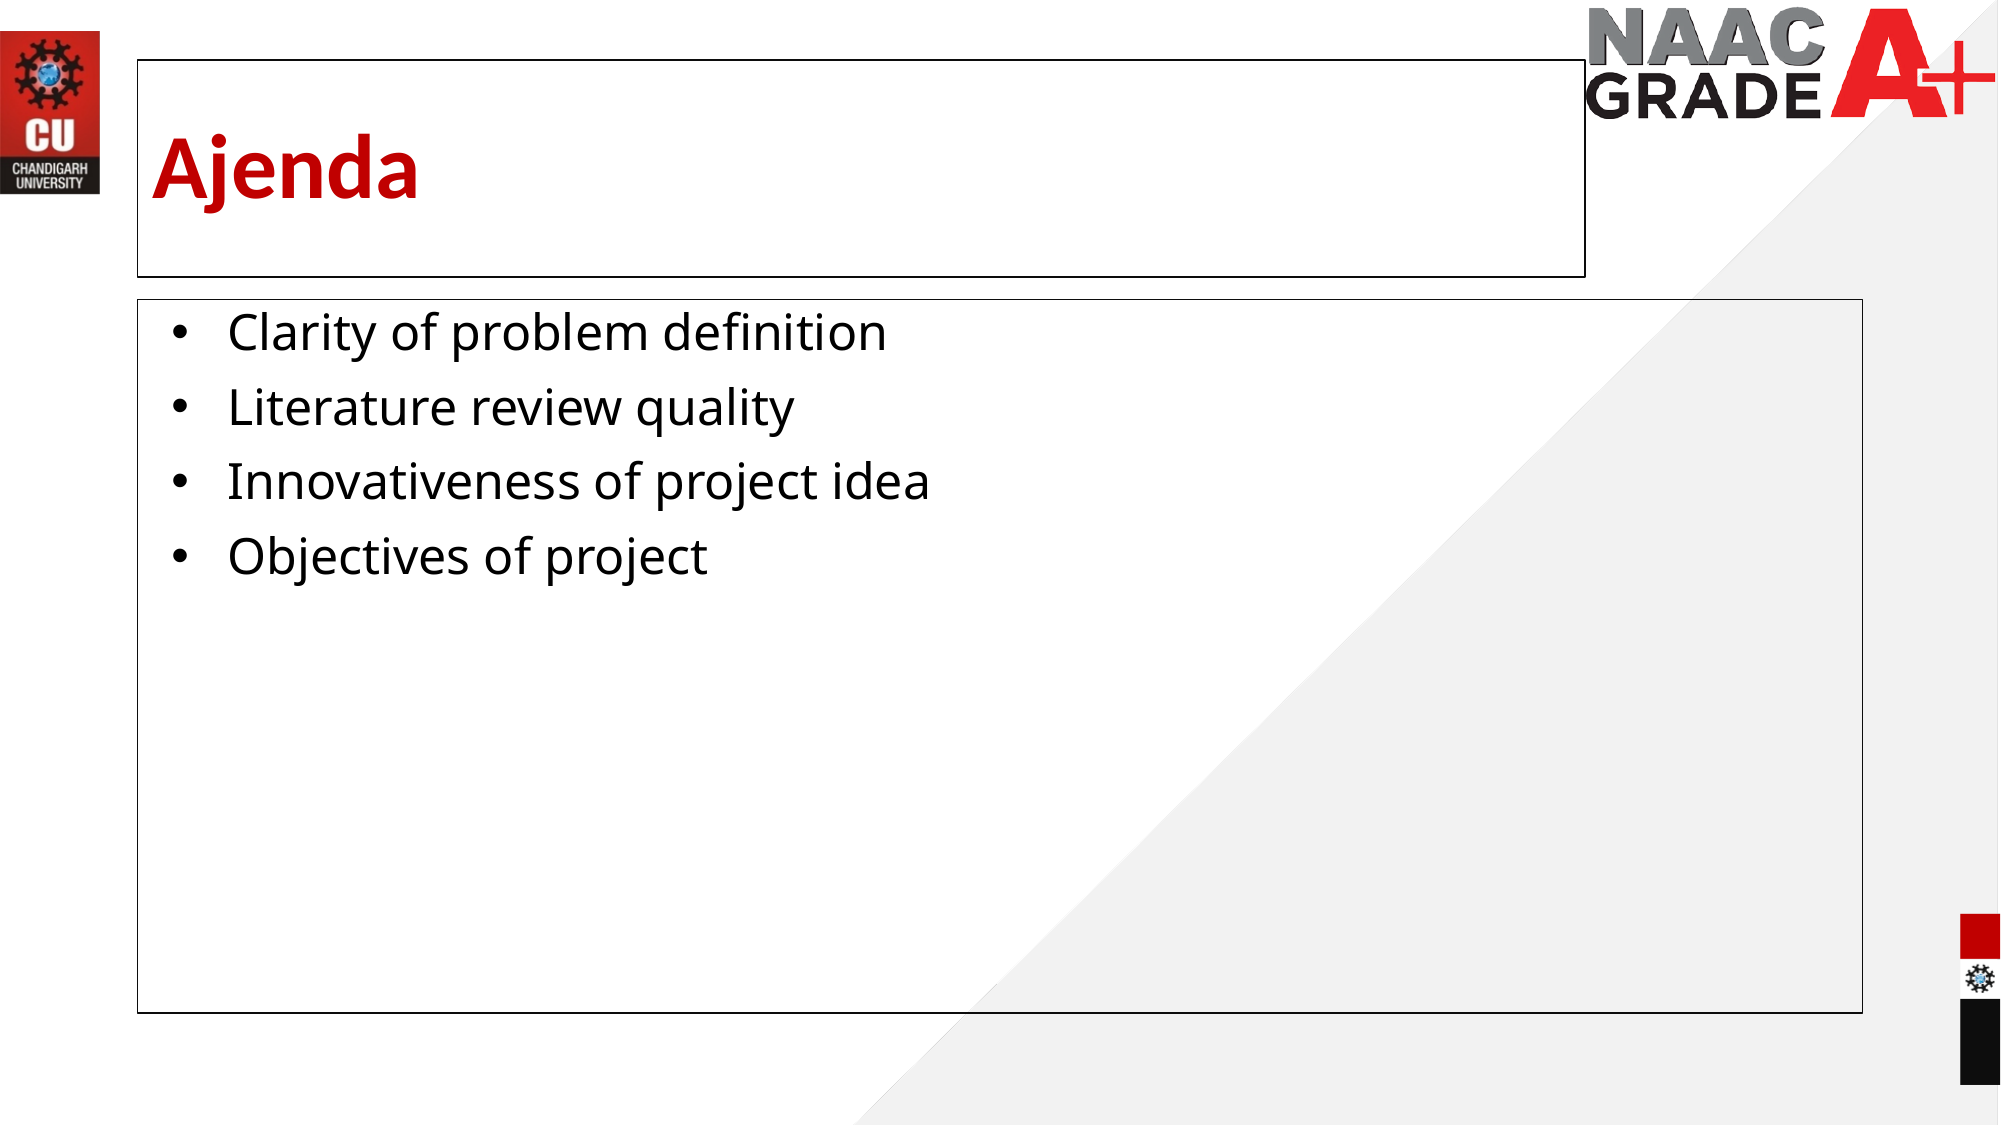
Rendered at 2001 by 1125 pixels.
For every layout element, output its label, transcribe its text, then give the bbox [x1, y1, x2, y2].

title Ajenda [137, 59, 1586, 278]
picture [0, 0, 2001, 1125]
list Clarity of problem definition Literature review quality Innovativeness of project idea Objectives of project [137, 299, 1863, 1014]
